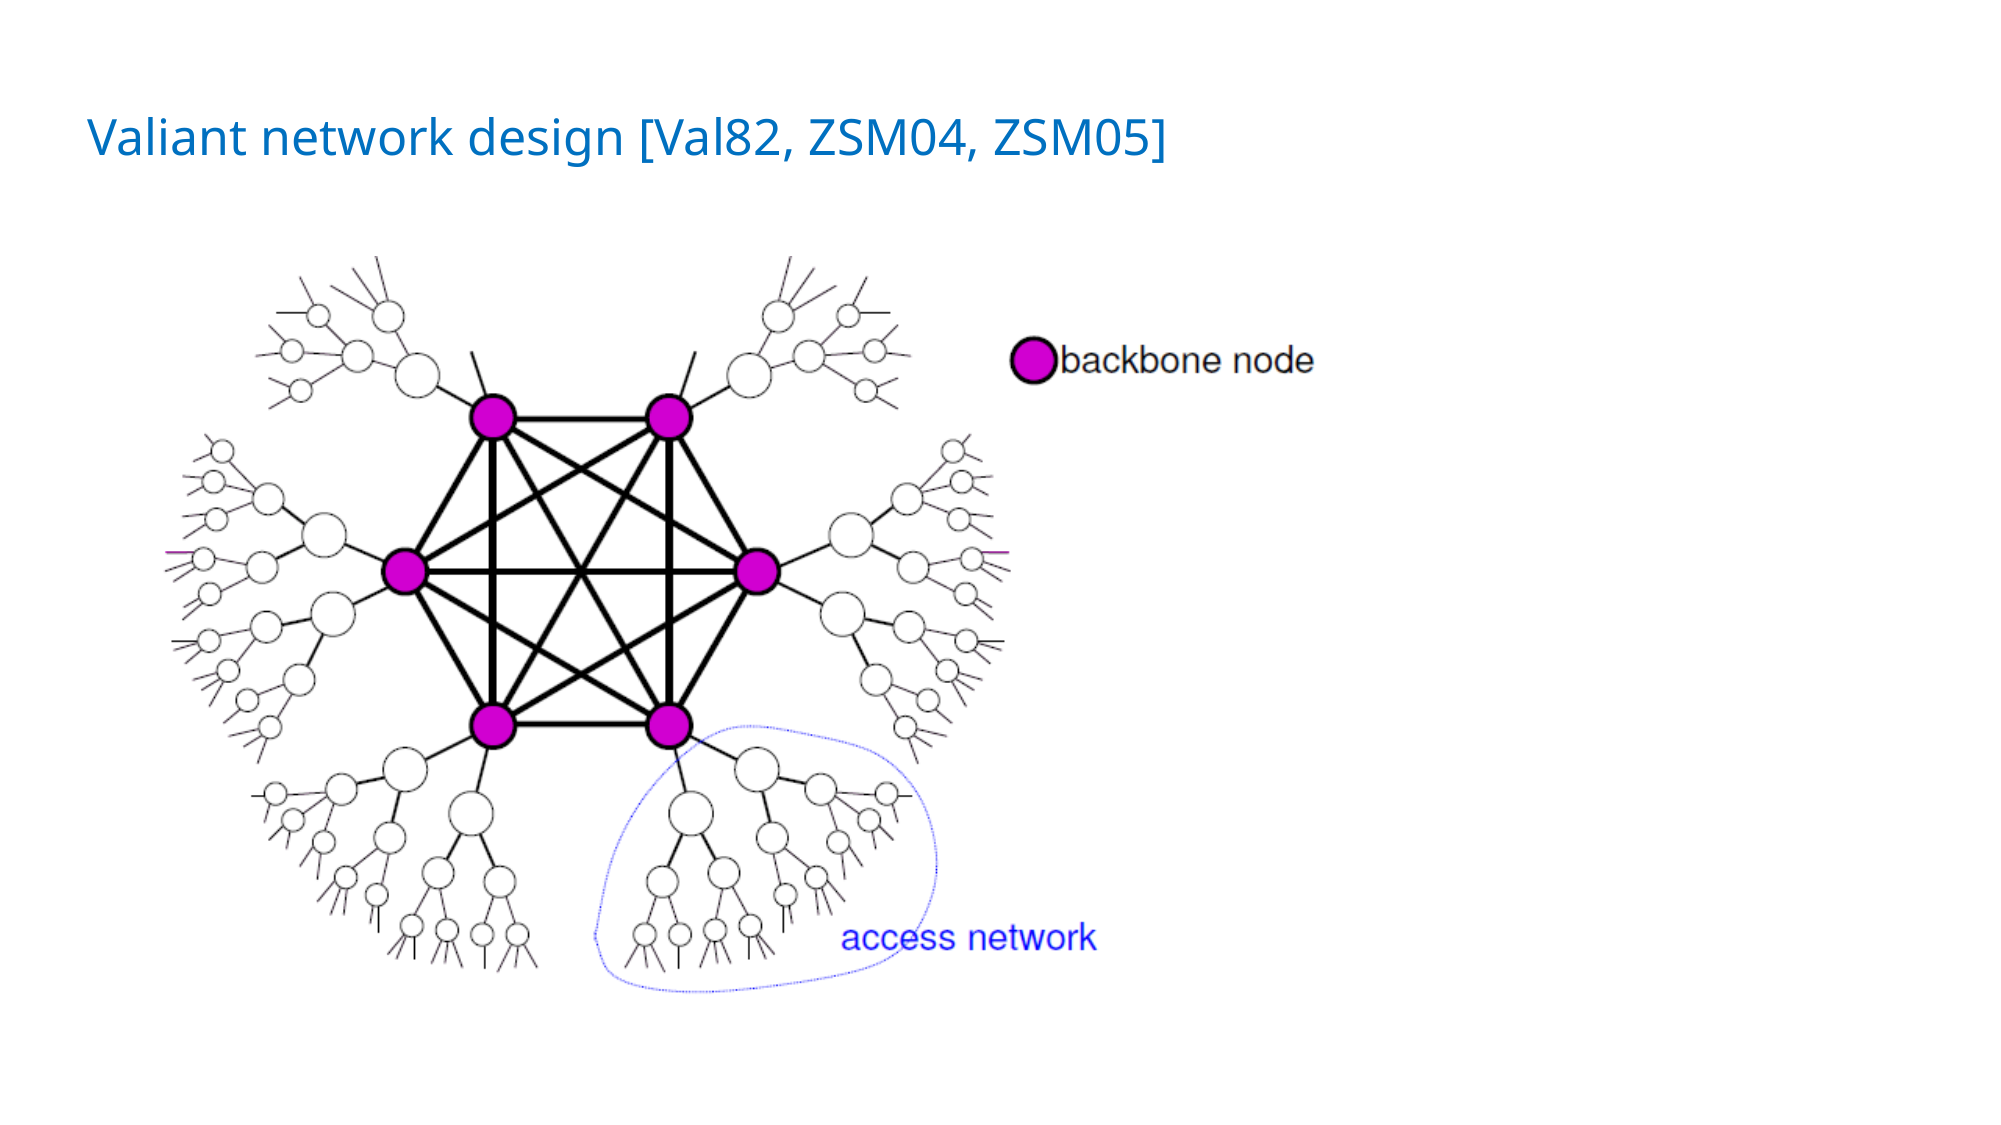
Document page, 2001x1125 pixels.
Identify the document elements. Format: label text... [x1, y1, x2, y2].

picture [153, 256, 1347, 1002]
subtitle Valiant network design [Val82, ZSM04, ZSM05] [72, 104, 1932, 1082]
